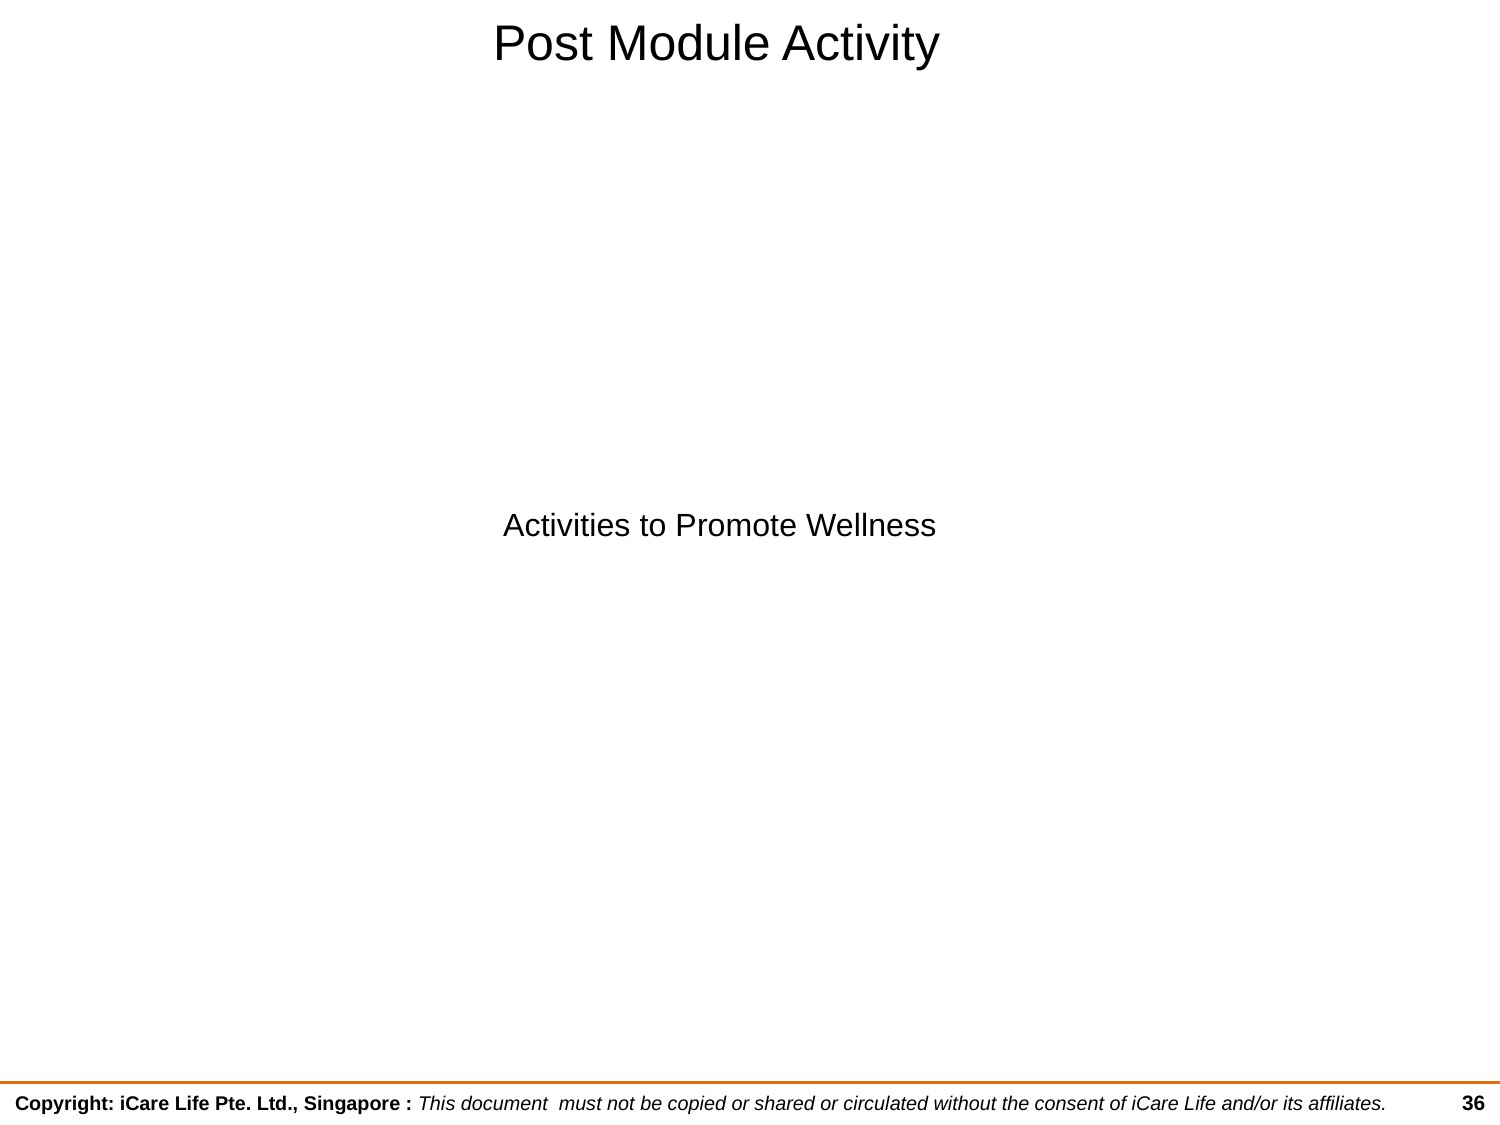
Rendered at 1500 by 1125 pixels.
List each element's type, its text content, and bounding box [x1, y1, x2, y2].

text_box Copyright: iCare Life Pte. Ltd., Singapore : This document must not be copied or shared or circulated without the consent of iCare Life and/or its affiliates. [0, 1091, 1500, 1122]
text_box Post Module Activity [41, 3, 1392, 79]
title Activities to Promote Wellness [45, 496, 1396, 551]
